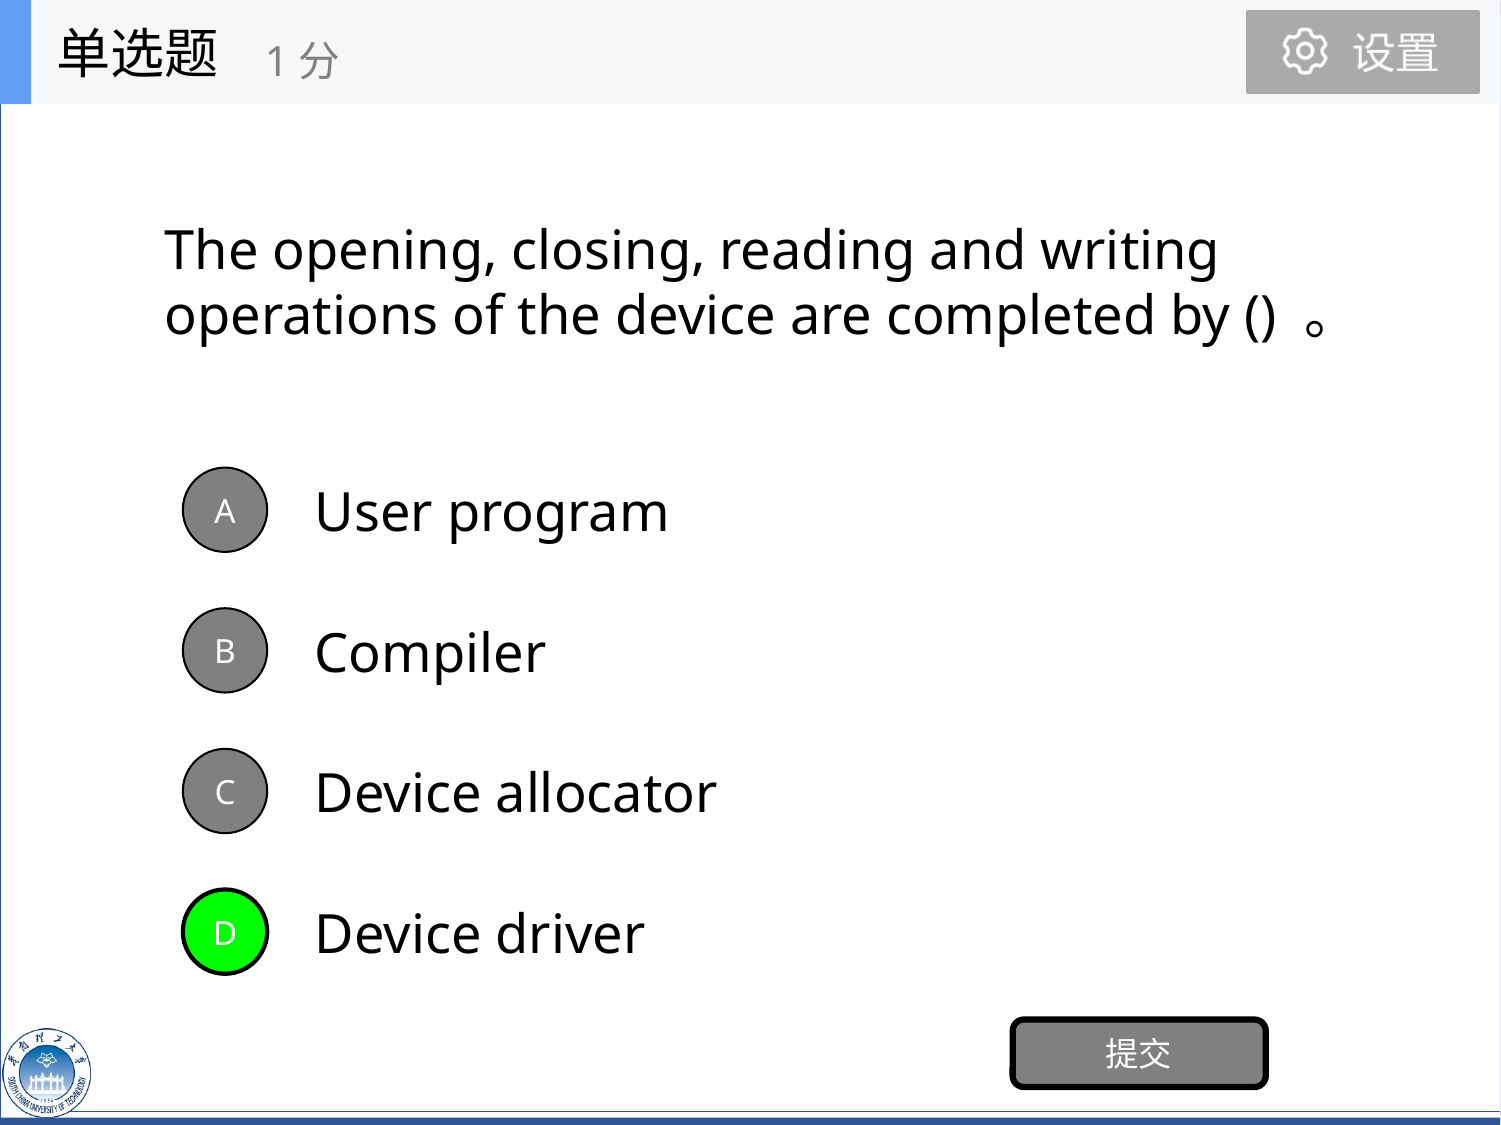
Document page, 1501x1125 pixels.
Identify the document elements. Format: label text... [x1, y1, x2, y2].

text_box D [181, 888, 269, 975]
picture [2, 1028, 91, 1117]
text_box Device driver [300, 878, 1351, 985]
text_box Compiler [300, 597, 1351, 703]
picture [1246, 10, 1480, 94]
text_box Device allocator [300, 738, 1351, 844]
text_box User program [300, 456, 1351, 563]
text_box B [181, 607, 269, 694]
text_box 提交 [1011, 1018, 1267, 1089]
text_box C [181, 747, 269, 835]
text_box The opening, closing, reading and writing operations of the device are completed by () 。 [150, 105, 1396, 456]
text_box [0, 0, 1501, 105]
text_box A [181, 466, 269, 553]
